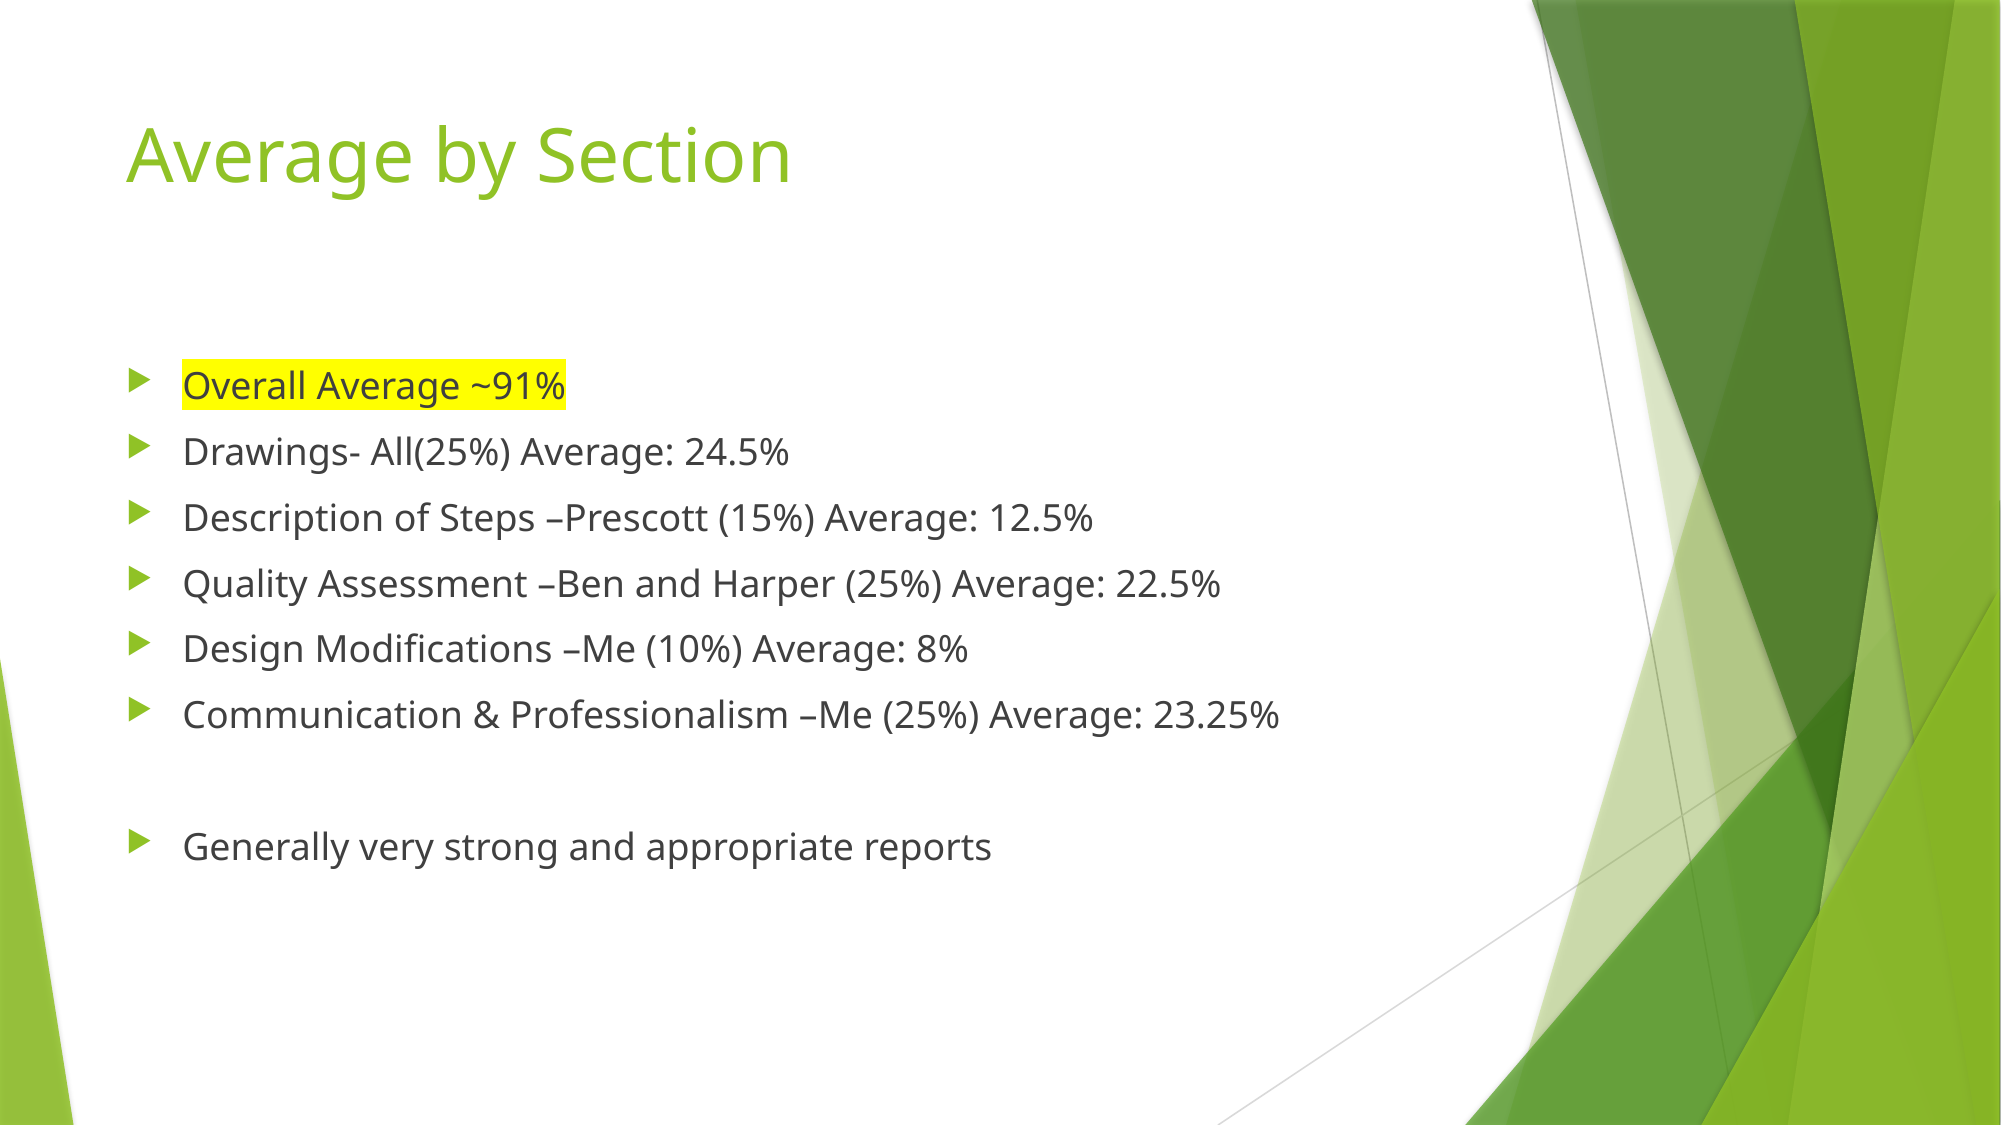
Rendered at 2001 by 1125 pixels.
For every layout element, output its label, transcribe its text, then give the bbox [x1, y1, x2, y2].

title Average by Section [111, 99, 1522, 317]
list Overall Average ~91% Drawings- All(25%) Average: 24.5% Description of Steps –Prescott (15%) Average: 12.5% Quality Assessment –Ben and Harper (25%) Average: 22.5% Design Modifications –Me (10%) Average: 8% Communication & Professionalism –Me (25%) Average: 23.25% Generally very strong and appropriate reports [111, 354, 1522, 992]
